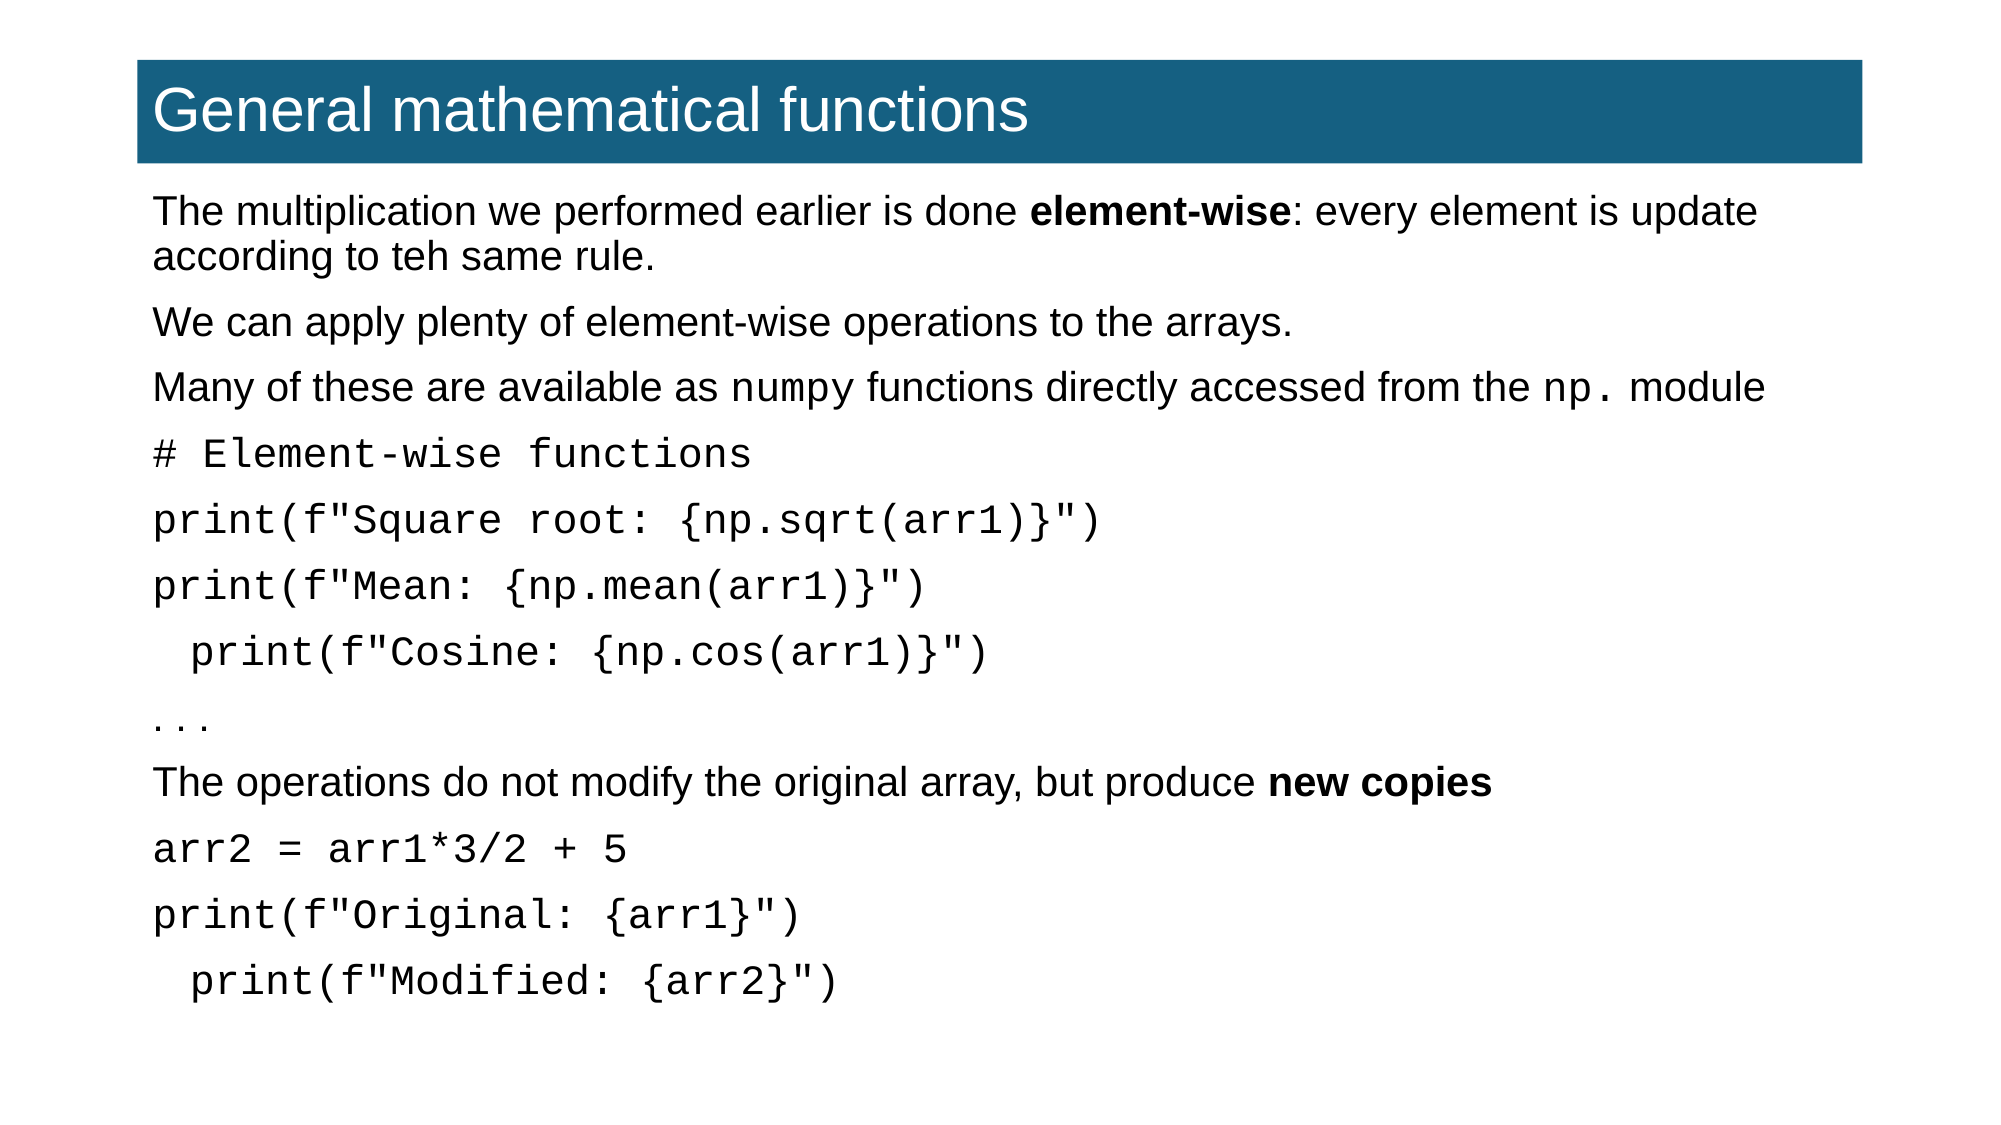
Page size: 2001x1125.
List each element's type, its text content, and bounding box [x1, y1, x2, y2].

title General mathematical functions [137, 59, 1863, 164]
list The multiplication we performed earlier is done element-wise: every element is update according to teh same rule. We can apply plenty of element-wise operations to the arrays. Many of these are available as numpy functions directly accessed from the np. module # Element-wise functions print(f"Square root: {np.sqrt(arr1)}") print(f"Mean: {np.mean(arr1)}") print(f"Cosine: {np.cos(arr1)}") . . . The operations do not modify the original array, but produce new copies arr2 = arr1*3/2 + 5 print(f"Original: {arr1}") print(f"Modified: {arr2}") [137, 181, 1863, 1029]
